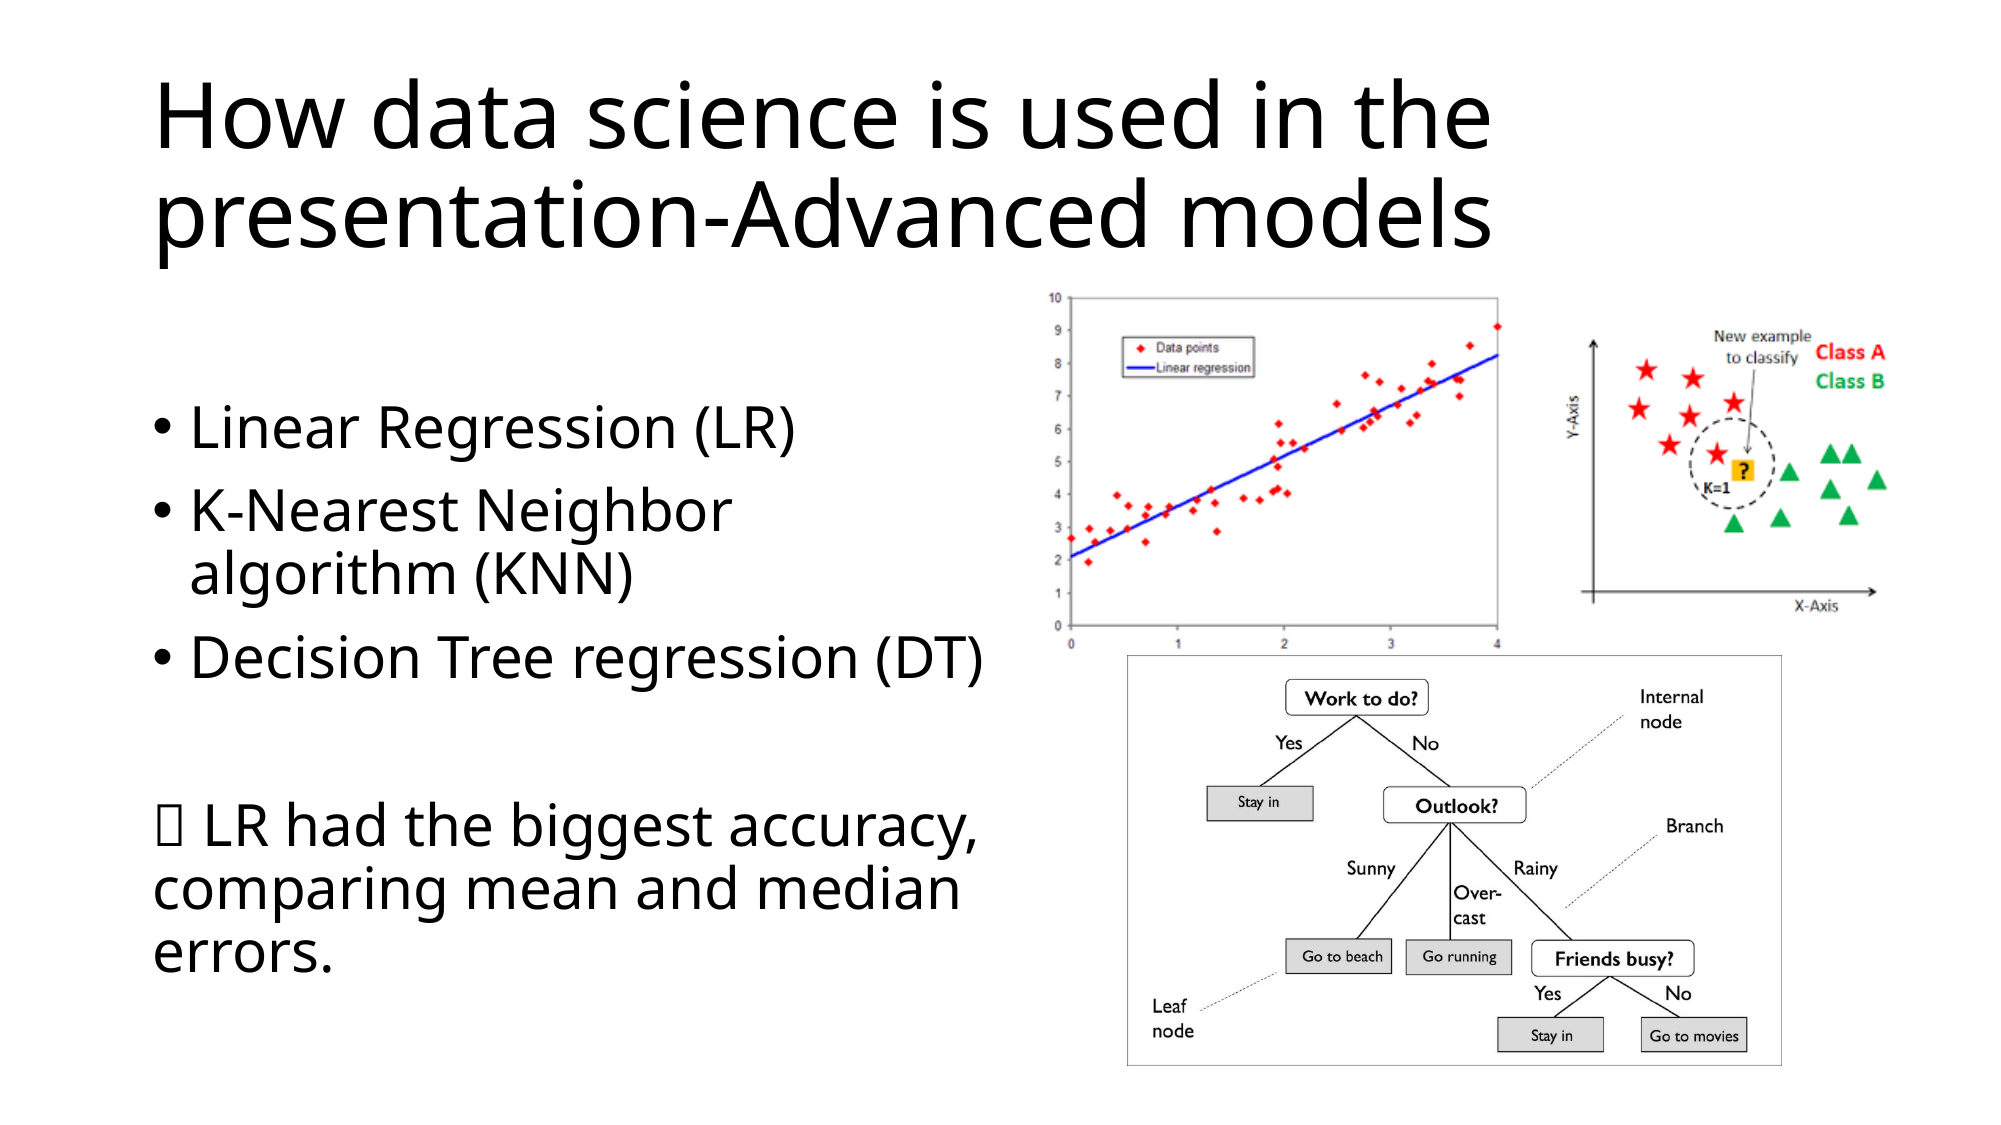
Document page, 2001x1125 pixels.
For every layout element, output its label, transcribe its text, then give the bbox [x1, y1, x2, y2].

list Linear Regression (LR) K-Nearest Neighbor algorithm (KNN) Decision Tree regression (DT)  LR had the biggest accuracy, comparing mean and median errors. [137, 299, 1000, 1014]
title How data science is used in the presentation-Advanced models [137, 59, 1863, 278]
picture [1035, 276, 1782, 1066]
picture [1540, 312, 1921, 636]
